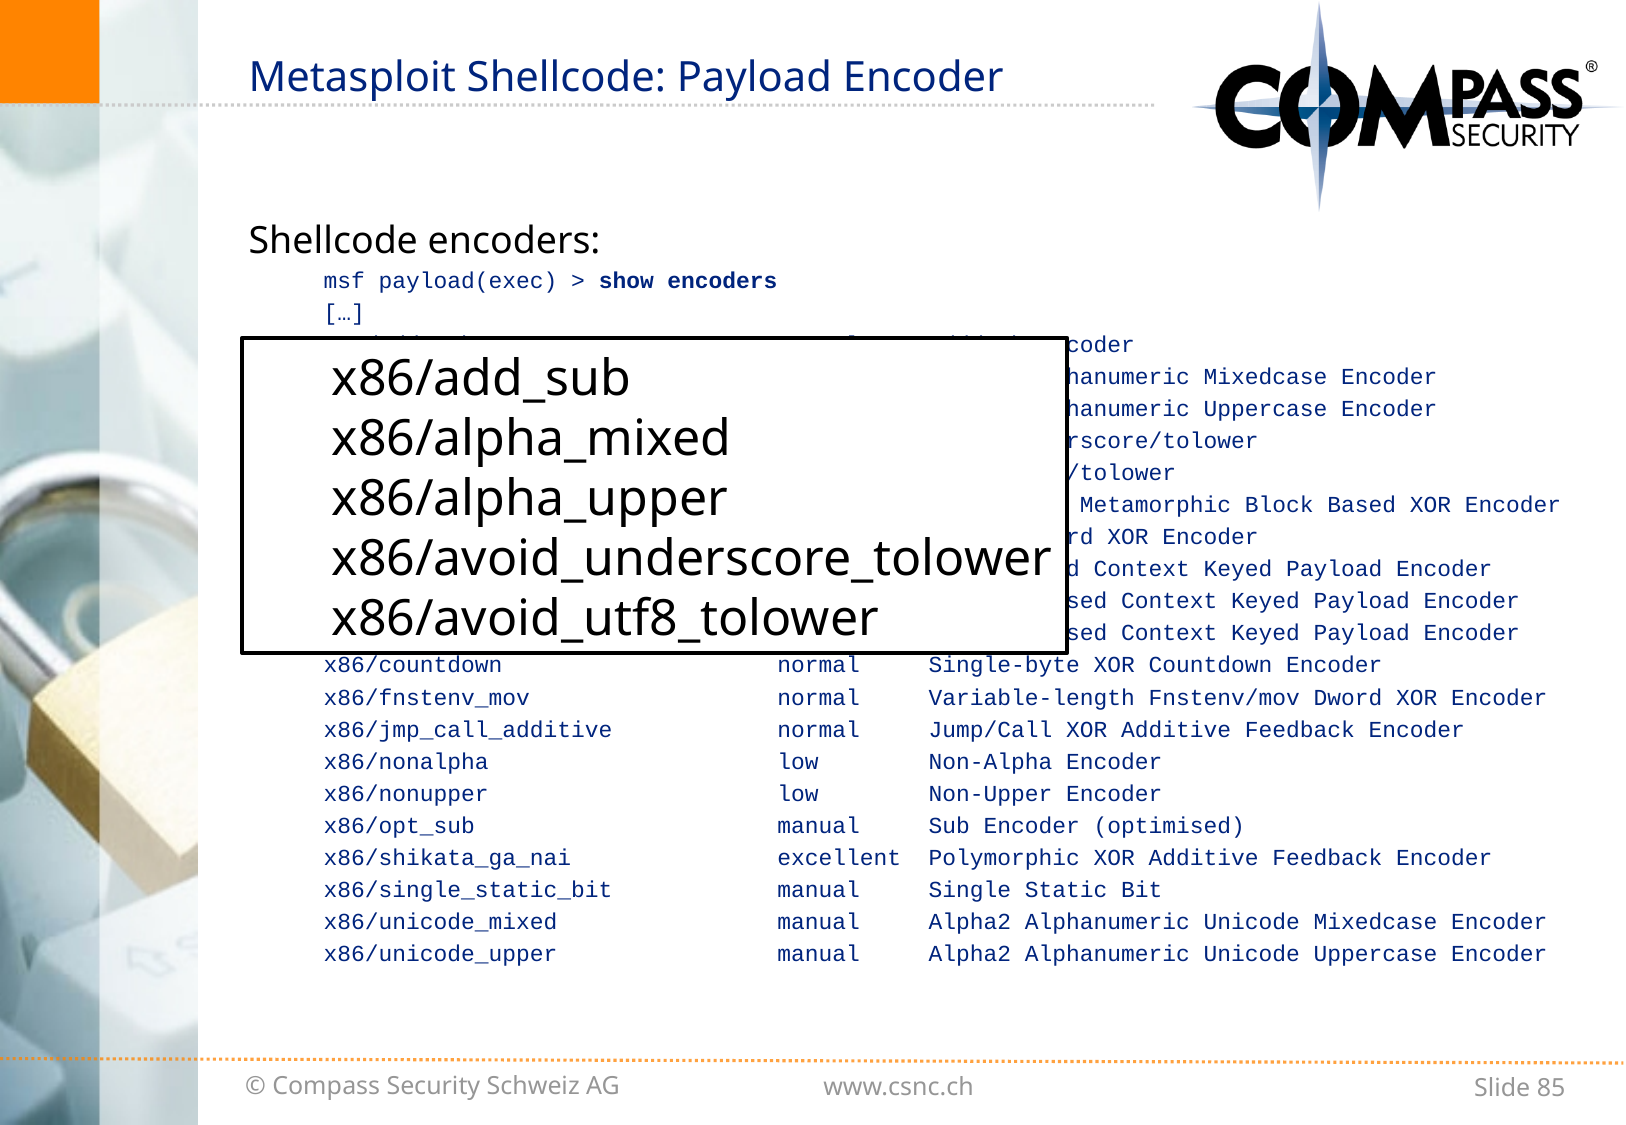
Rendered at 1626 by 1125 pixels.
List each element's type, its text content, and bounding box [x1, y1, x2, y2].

picture [0, 0, 198, 1125]
picture [1192, 1, 1624, 212]
title Metasploit Shellcode: Payload Encoder [233, 0, 1144, 151]
text_box x86/add_sub x86/alpha_mixed x86/alpha_upper x86/avoid_underscore_tolower x86/avoid_utf8_tolower [240, 336, 1069, 655]
list Shellcode encoders: msf payload(exec) > show encoders […] x86/add_sub manual Add/Sub Encoder x86/alpha_mixed low Alpha2 Alphanumeric Mixedcase Encoder x86/alpha_upper low Alpha2 Alphanumeric Uppercase Encoder x86/avoid_underscore_tolower manual Avoid underscore/tolower x86/avoid_utf8_tolower manual Avoid UTF8/tolower x86/bloxor manual BloXor - A Metamorphic Block Based XOR Encoder x86/call4_dword_xor normal Call+4 Dword XOR Encoder x86/context_cpuid manual CPUID-based Context Keyed Payload Encoder x86/context_stat manual stat(2)-based Context Keyed Payload Encoder x86/context_time manual time(2)-based Context Keyed Payload Encoder x86/countdown normal Single-byte XOR Countdown Encoder x86/fnstenv_mov normal Variable-length Fnstenv/mov Dword XOR Encoder x86/jmp_call_additive normal Jump/Call XOR Additive Feedback Encoder x86/nonalpha low Non-Alpha Encoder x86/nonupper low Non-Upper Encoder x86/opt_sub manual Sub Encoder (optimised) x86/shikata_ga_nai excellent Polymorphic XOR Additive Feedback Encoder x86/single_static_bit manual Single Static Bit x86/unicode_mixed manual Alpha2 Alphanumeric Unicode Mixedcase Encoder x86/unicode_upper manual Alpha2 Alphanumeric Unicode Uppercase Encoder [233, 208, 1584, 1033]
